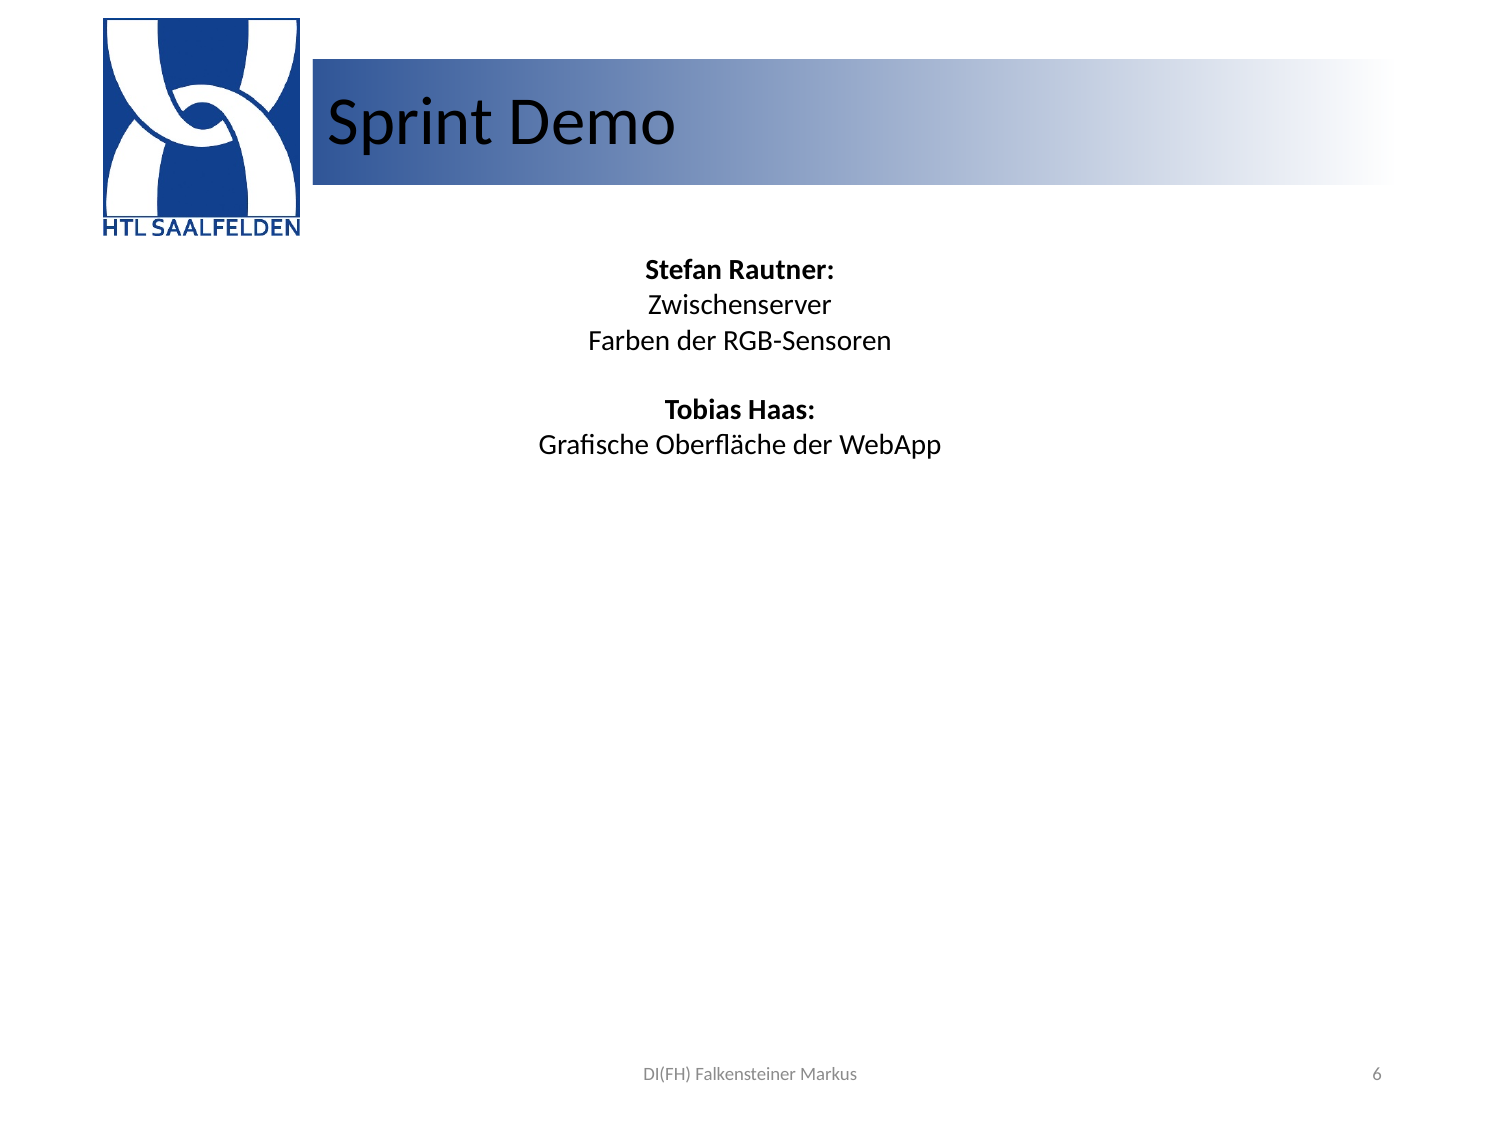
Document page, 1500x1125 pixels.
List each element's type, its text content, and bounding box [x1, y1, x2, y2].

text_box Stefan Rautner: Zwischenserver Farben der RGB-Sensoren Tobias Haas: Grafische Oberfläche der WebApp [88, 243, 1392, 468]
title Sprint Demo [312, 59, 1397, 185]
picture [103, 18, 300, 236]
slide_number 6 [1059, 1042, 1397, 1103]
footer DI(FH) Falkensteiner Markus [496, 1042, 1004, 1103]
